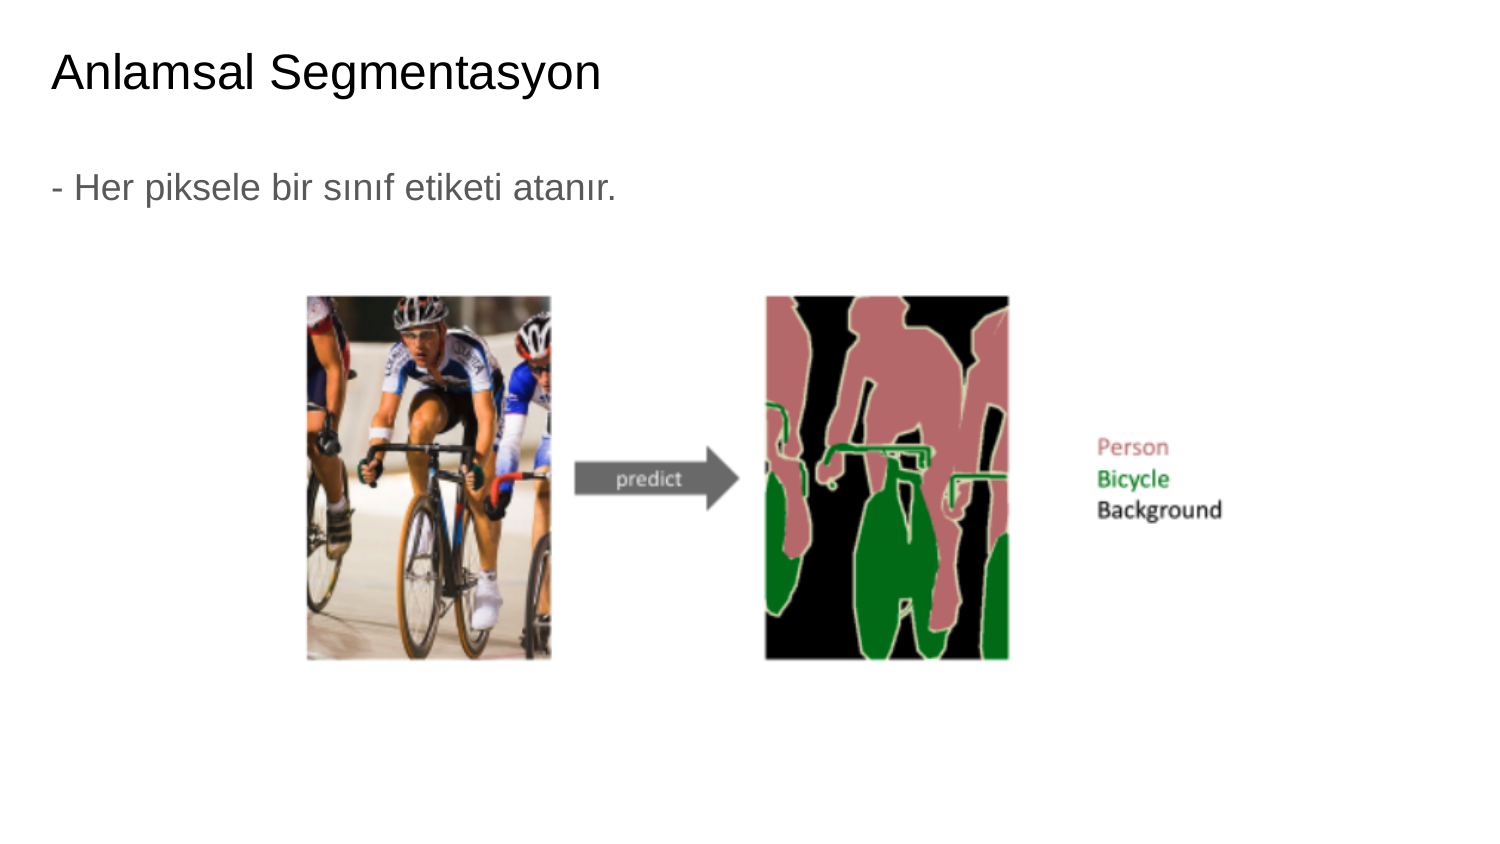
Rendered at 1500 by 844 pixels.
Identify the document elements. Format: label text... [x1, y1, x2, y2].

picture [251, 257, 1249, 703]
title Anlamsal Segmentasyon [51, 24, 1449, 119]
list - Her piksele bir sınıf etiketi atanır. [51, 141, 1449, 702]
